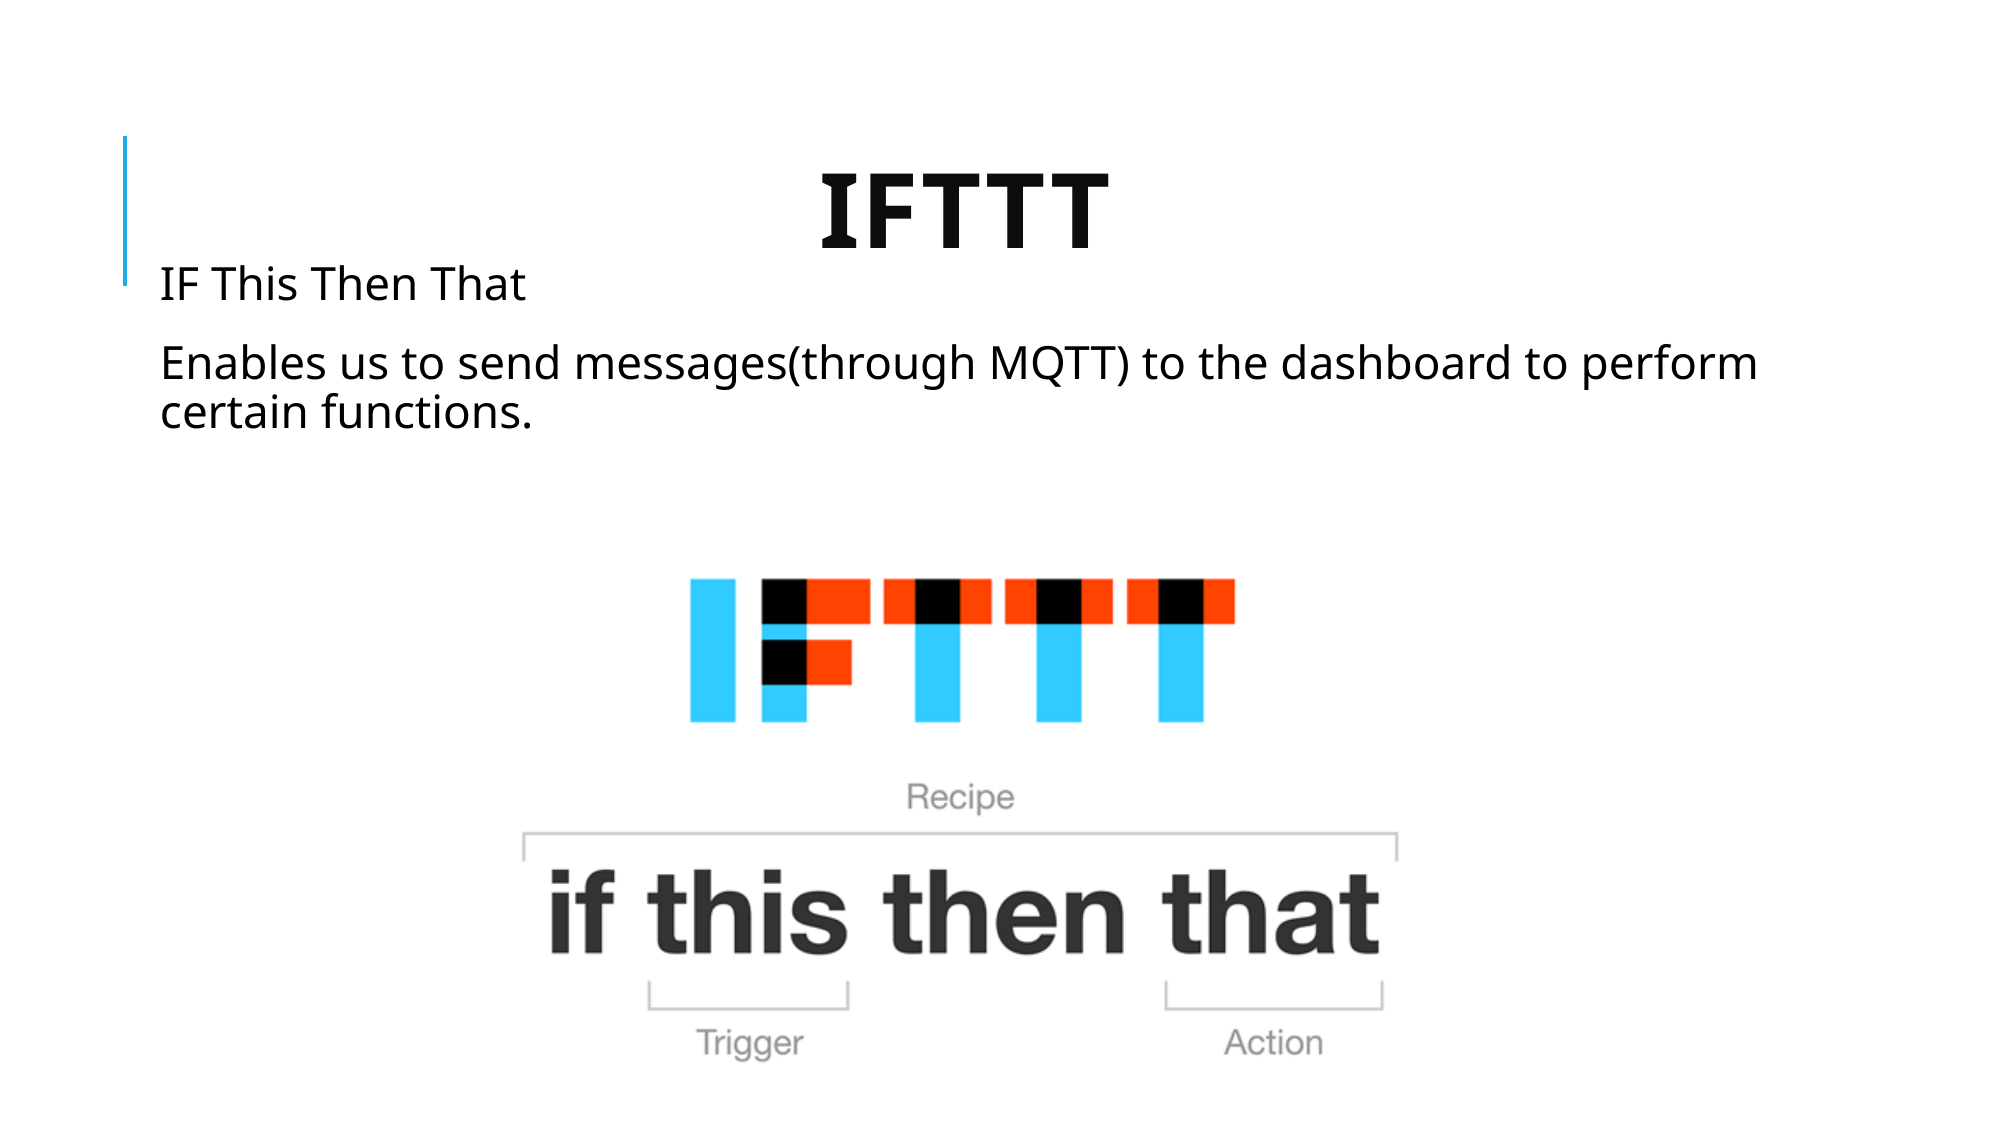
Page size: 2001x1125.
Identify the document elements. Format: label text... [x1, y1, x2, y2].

list IF This Then That Enables us to send messages(through MQTT) to the dashboard to perform certain functions. [137, 253, 1863, 968]
title IFTTT [168, 96, 1763, 253]
picture [476, 499, 1446, 1125]
